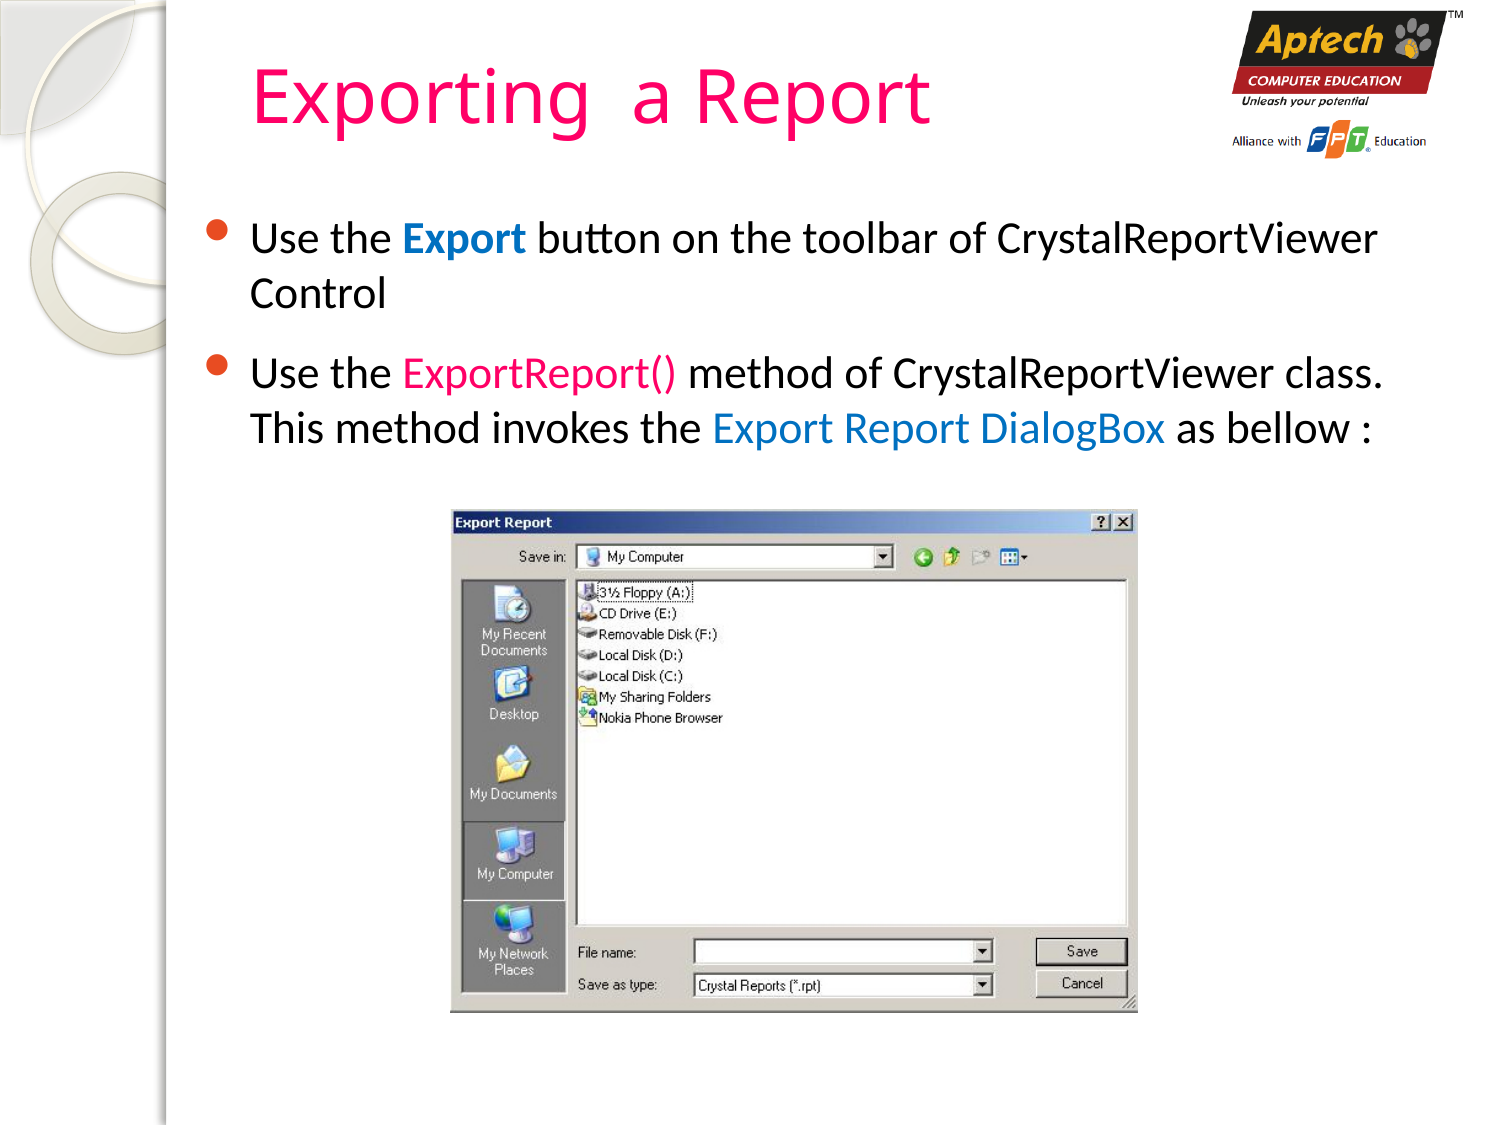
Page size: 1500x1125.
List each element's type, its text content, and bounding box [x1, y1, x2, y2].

picture [449, 508, 1138, 1013]
title Exporting a Report [235, 0, 1466, 188]
list Use the Export button on the toolbar of CrystalReportViewer Control Use the ExportReport() method of CrystalReportViewer class. This method invokes the Export Report DialogBox as bellow : [174, 200, 1466, 1025]
